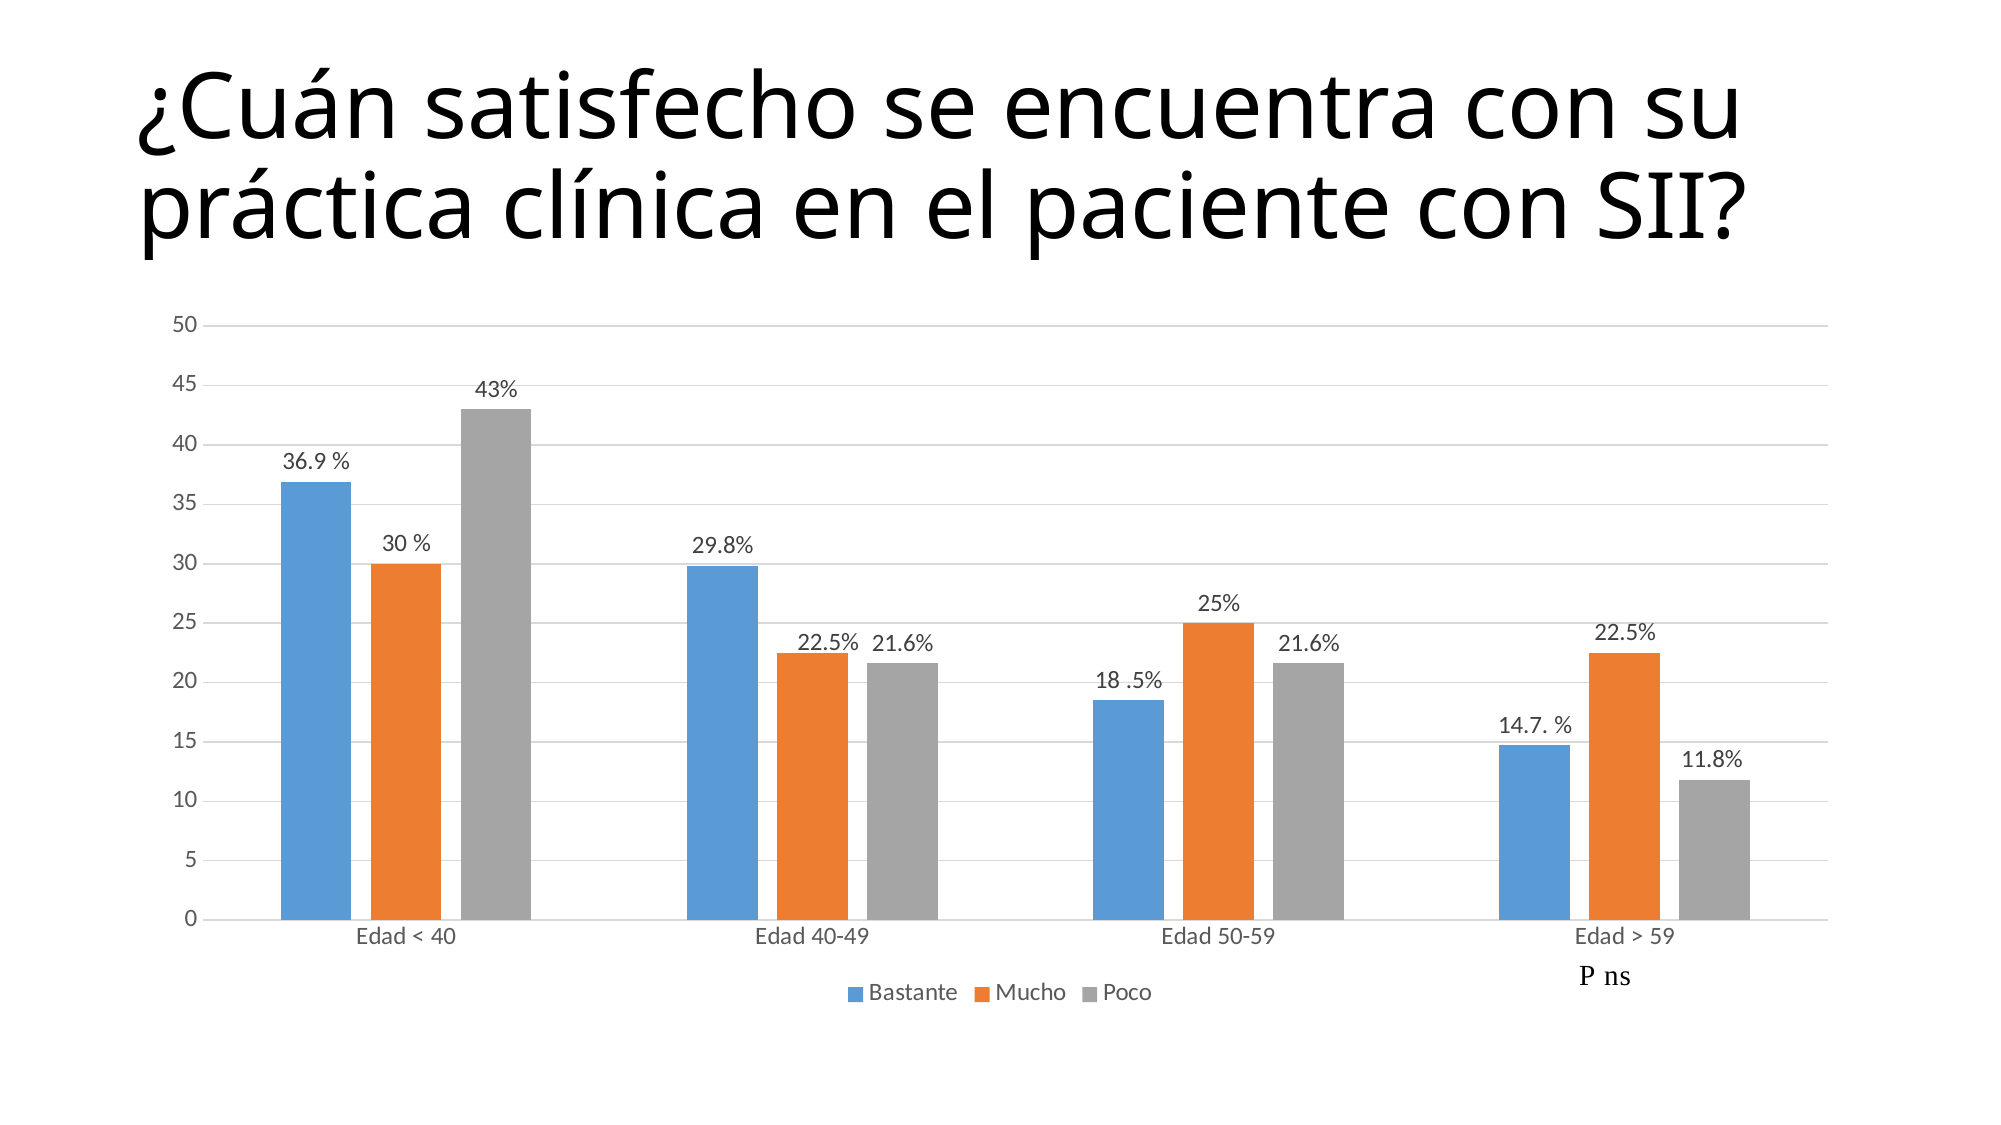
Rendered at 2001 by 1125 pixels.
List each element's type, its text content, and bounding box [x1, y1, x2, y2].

title ¿Cuán satisfecho se encuentra con su práctica clínica en el paciente con SII? [122, 50, 1912, 268]
chart [137, 299, 1863, 1014]
